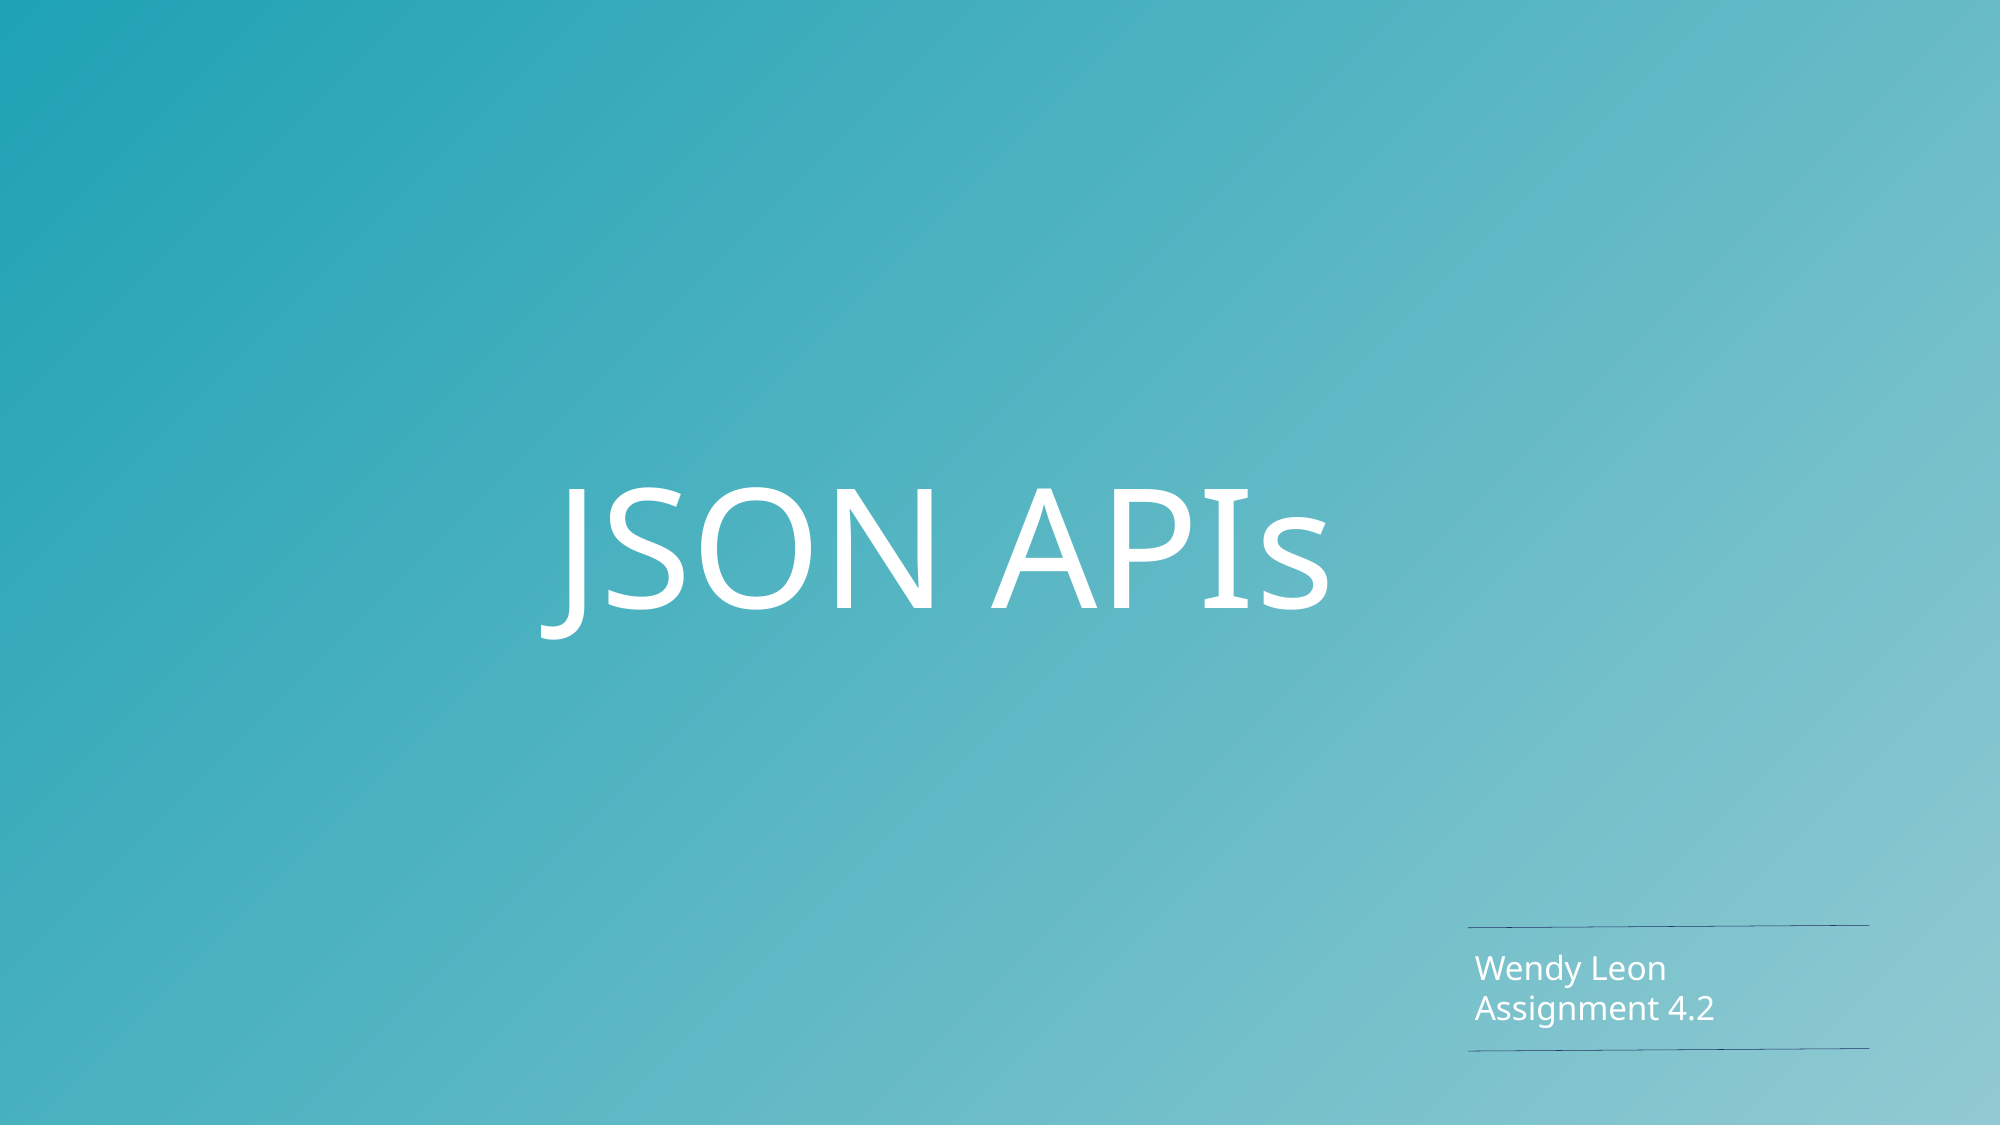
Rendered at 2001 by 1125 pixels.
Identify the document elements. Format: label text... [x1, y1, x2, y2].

text_box Wendy Leon Assignment 4.2 [1460, 940, 1667, 1035]
title JSON APIs [539, 458, 1461, 652]
text_box Wendy Leon Assignment 4.2 [1670, 940, 1895, 1035]
